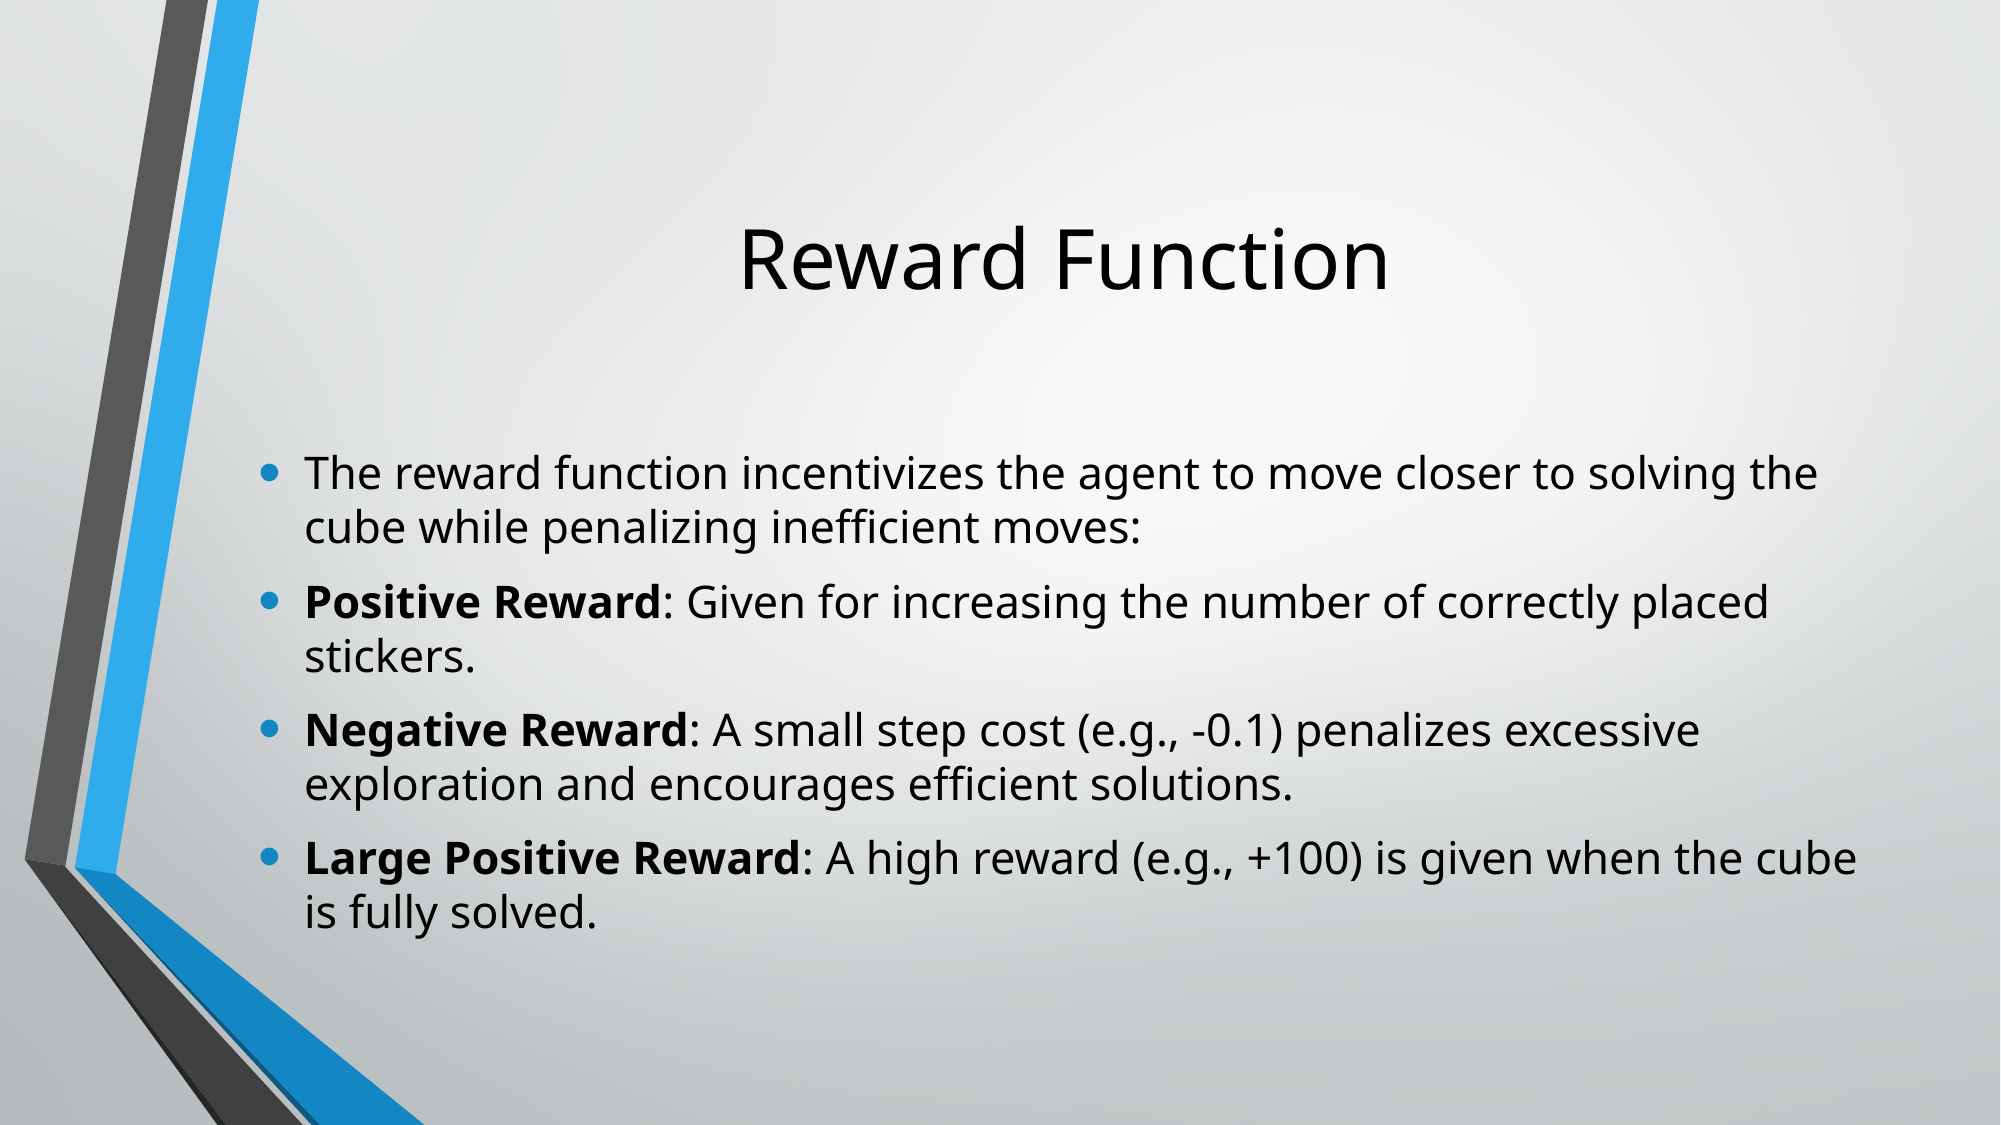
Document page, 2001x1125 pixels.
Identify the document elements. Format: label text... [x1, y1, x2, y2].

title Reward Function [243, 112, 1887, 400]
list The reward function incentivizes the agent to move closer to solving the cube while penalizing inefficient moves: Positive Reward: Given for increasing the number of correctly placed stickers. Negative Reward: A small step cost (e.g., -0.1) penalizes excessive exploration and encourages efficient solutions. Large Positive Reward: A high reward (e.g., +100) is given when the cube is fully solved. [243, 437, 1887, 950]
